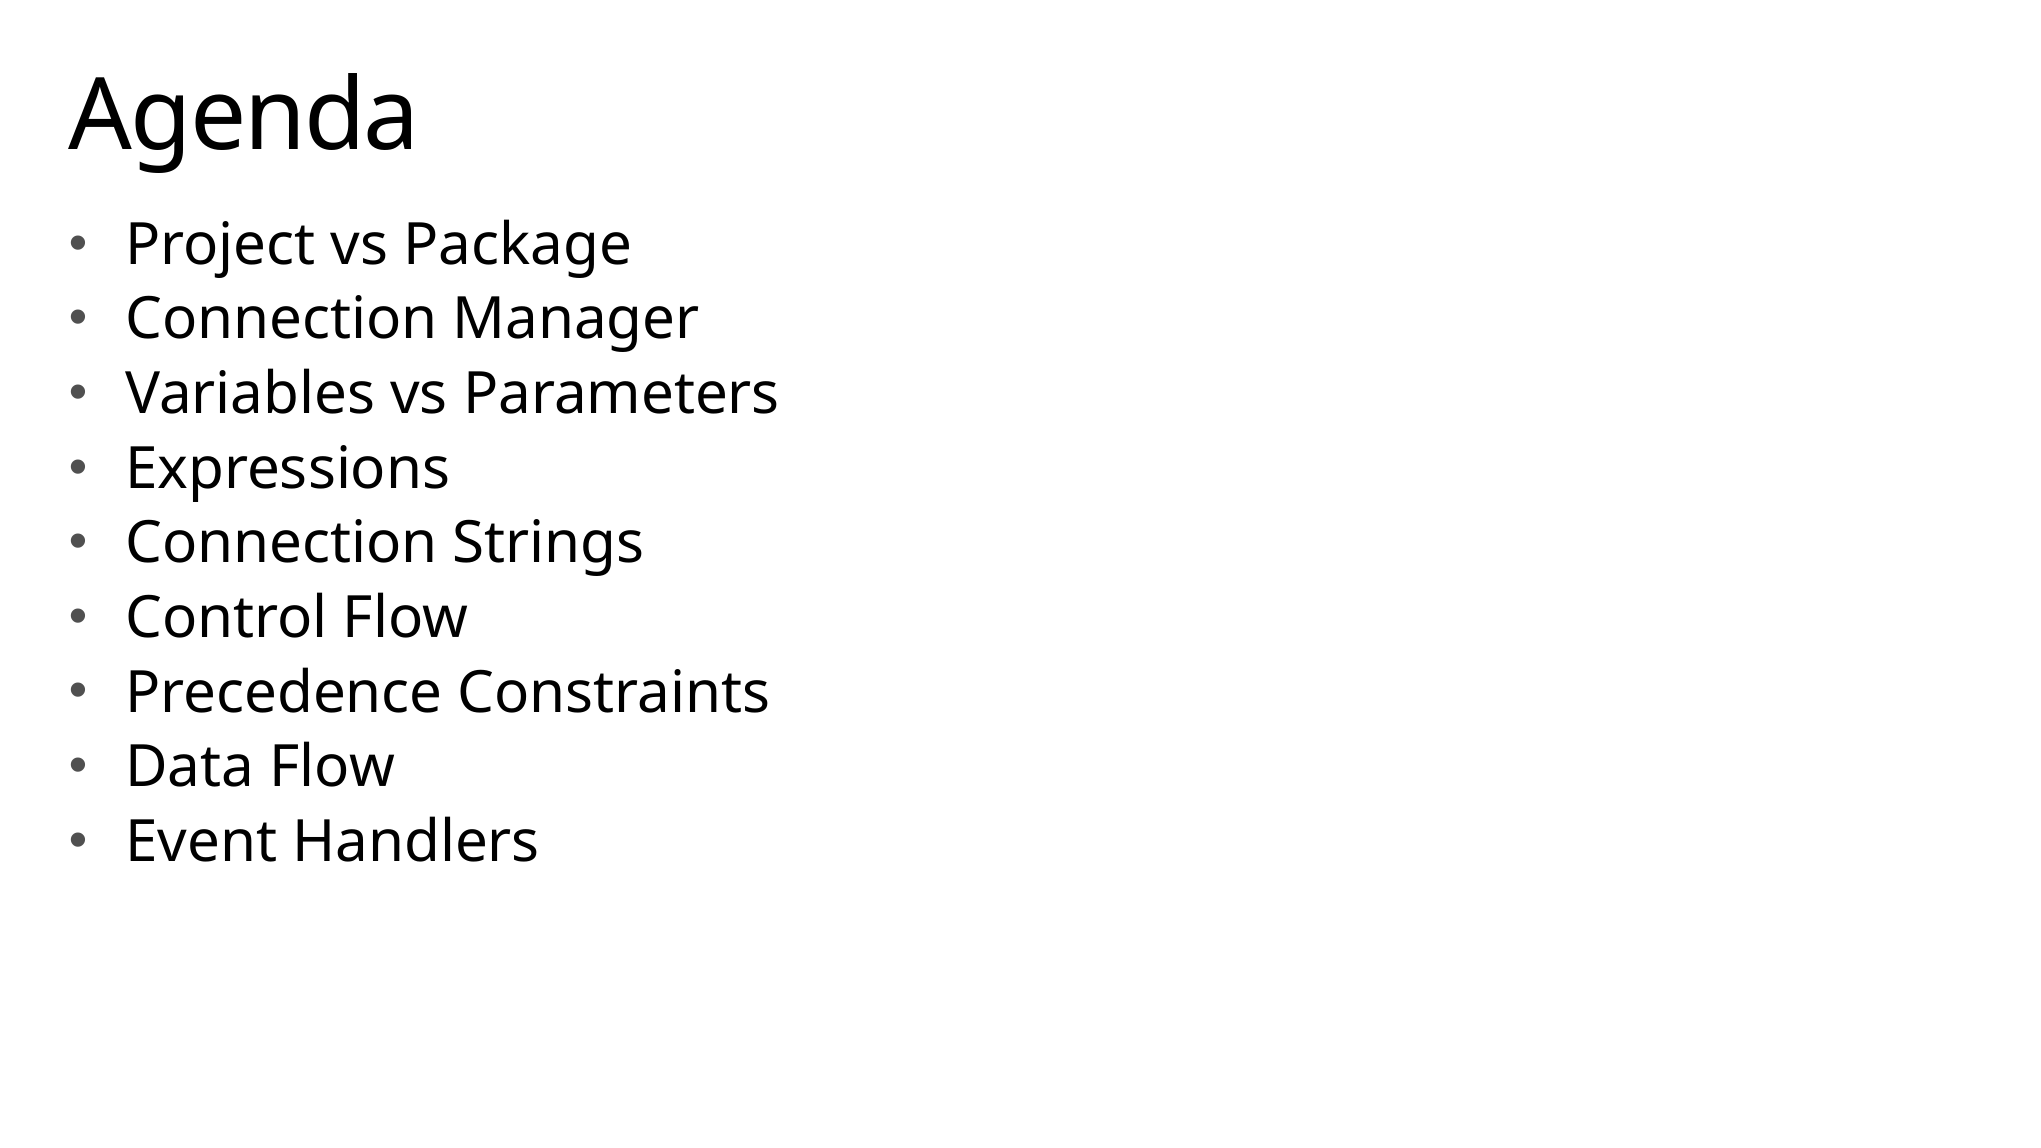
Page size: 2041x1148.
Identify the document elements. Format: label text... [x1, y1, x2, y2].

list Project vs Package Connection Manager Variables vs Parameters Expressions Connection Strings Control Flow Precedence Constraints Data Flow Event Handlers [45, 199, 1996, 915]
title Agenda [45, 48, 1996, 199]
